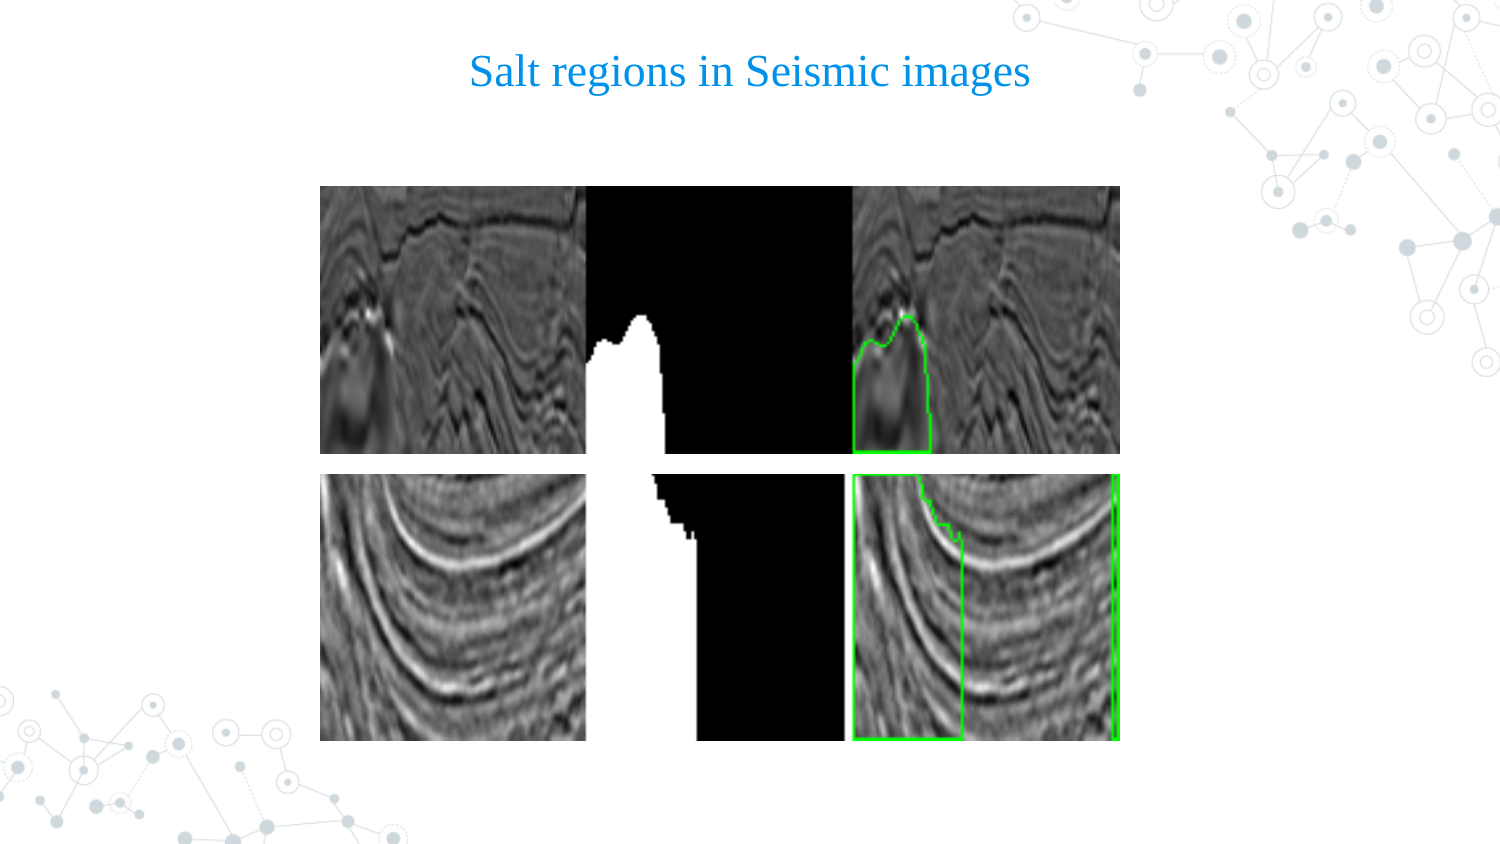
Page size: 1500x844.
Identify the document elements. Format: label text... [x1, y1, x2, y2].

picture [0, 0, 1500, 844]
title Salt regions in Seismic images [128, 50, 1372, 166]
